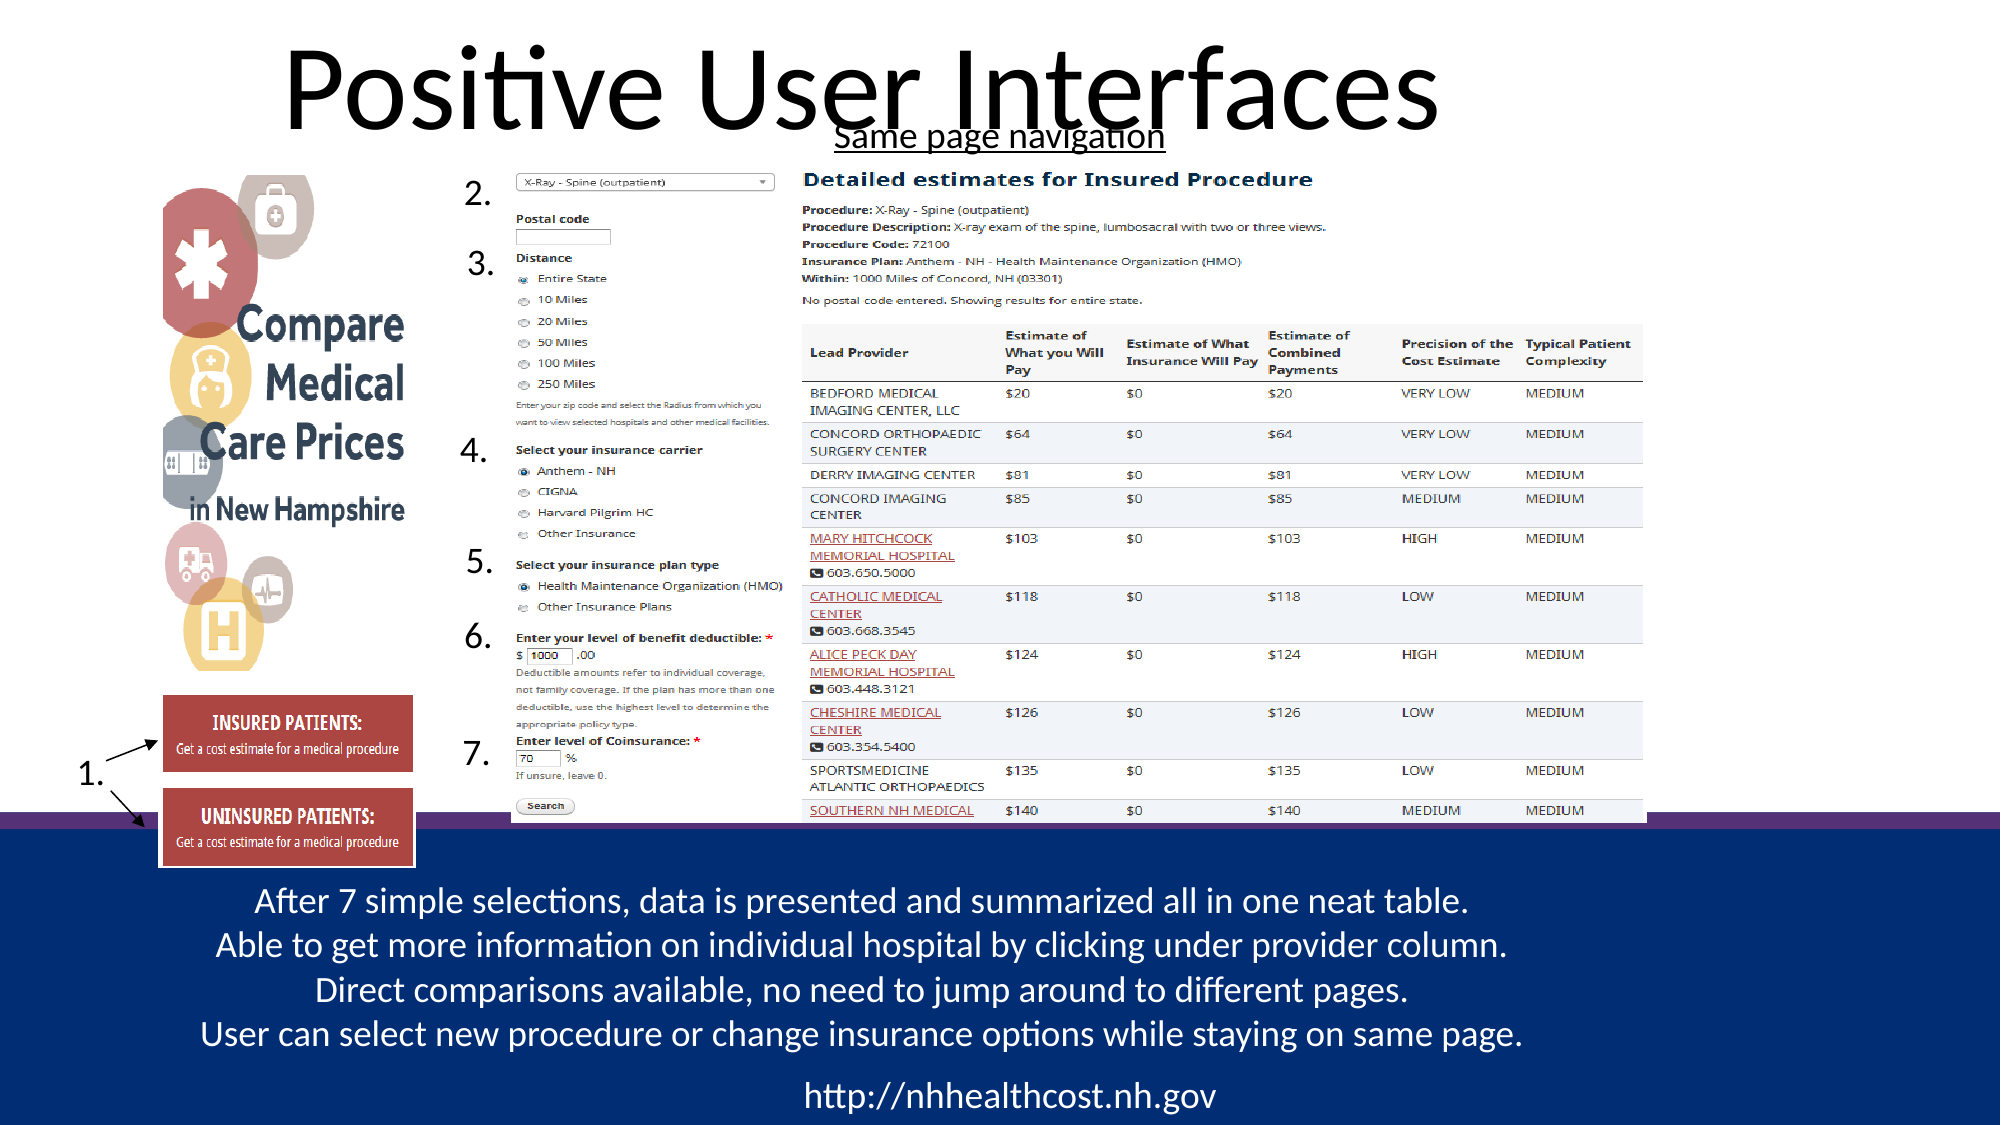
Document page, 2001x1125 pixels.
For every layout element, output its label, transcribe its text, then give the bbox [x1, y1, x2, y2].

text_box 7. [447, 720, 506, 781]
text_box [110, 790, 145, 828]
text_box Same page navigation [428, 103, 1572, 164]
text_box 5. [450, 528, 506, 589]
text_box 3. [452, 230, 506, 290]
picture [157, 165, 416, 869]
text_box 4. [445, 417, 506, 477]
text_box 1. [61, 740, 125, 801]
text_box http://nhhealthcost.nh.gov [158, 1063, 1863, 1124]
picture [511, 165, 1647, 823]
text_box 2. [449, 164, 512, 221]
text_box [105, 740, 159, 762]
text_box 6. [449, 604, 506, 664]
list After 7 simple selections, data is presented and summarized all in one neat table. Able to get more information on individual hospital by clicking under provider column. Direct comparisons available, no need to jump around to different pages. User can select new procedure or change insurance options while staying on same page. [0, 868, 1725, 1064]
title Positive User Interfaces [0, 0, 1725, 138]
